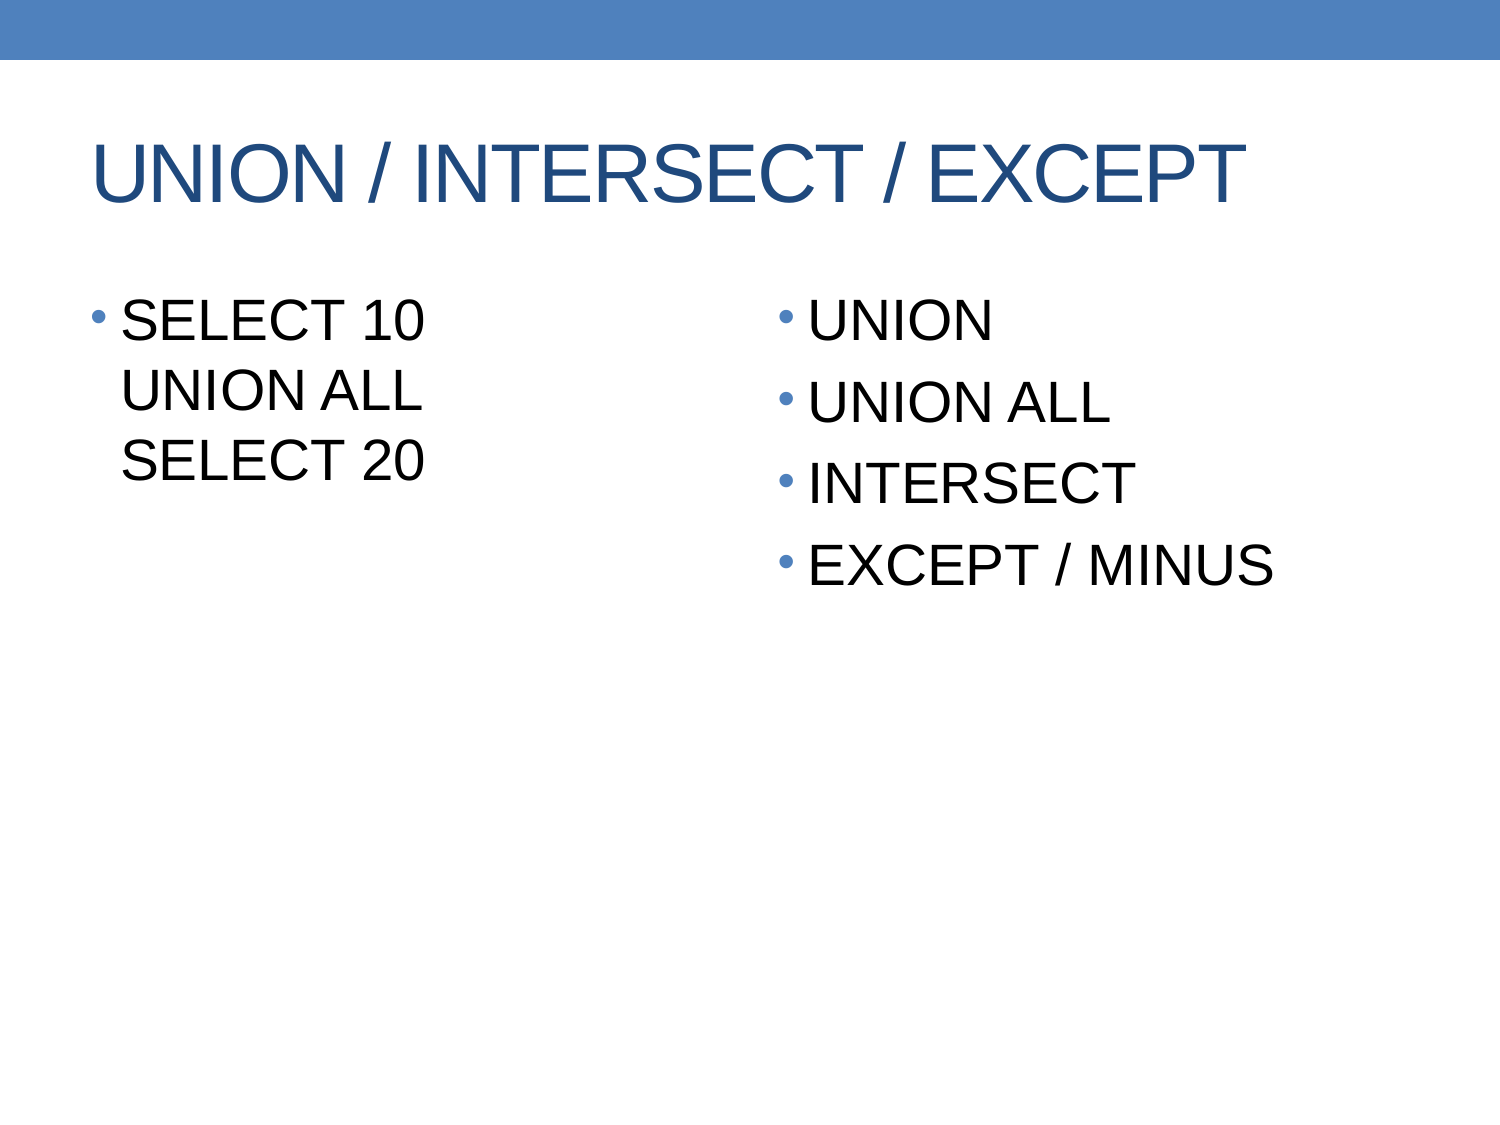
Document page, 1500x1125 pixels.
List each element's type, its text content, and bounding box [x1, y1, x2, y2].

list SELECT 10 UNION ALL SELECT 20 [75, 274, 738, 1049]
title UNION / INTERSECT / EXCEPT [75, 87, 1425, 250]
list UNION UNION ALL INTERSECT EXCEPT / MINUS [762, 274, 1425, 1049]
